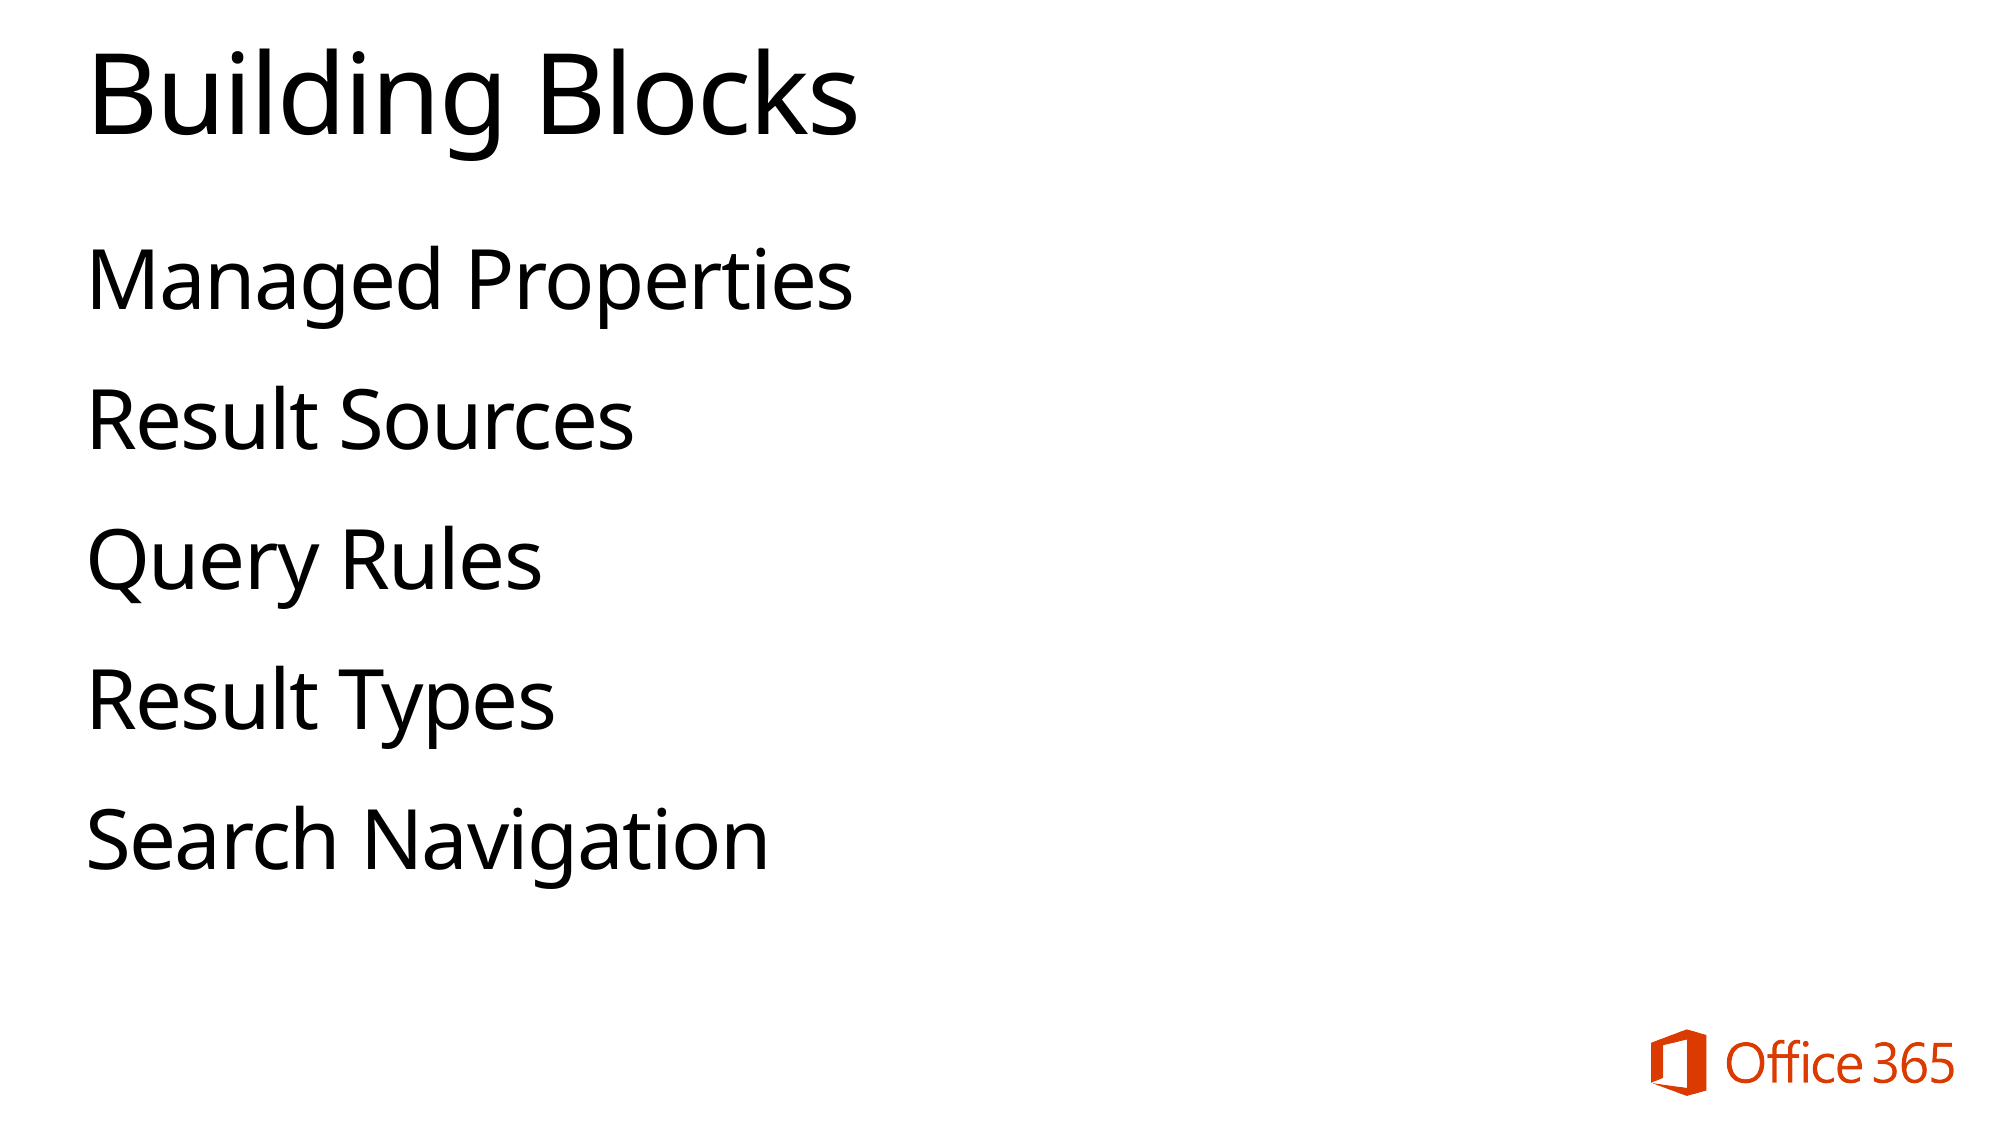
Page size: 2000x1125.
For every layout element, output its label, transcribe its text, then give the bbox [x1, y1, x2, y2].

picture [1622, 1000, 1981, 1125]
list Managed Properties Result Sources Query Rules Result Types Search Navigation [85, 237, 1914, 1011]
title Building Blocks [85, 37, 1914, 161]
